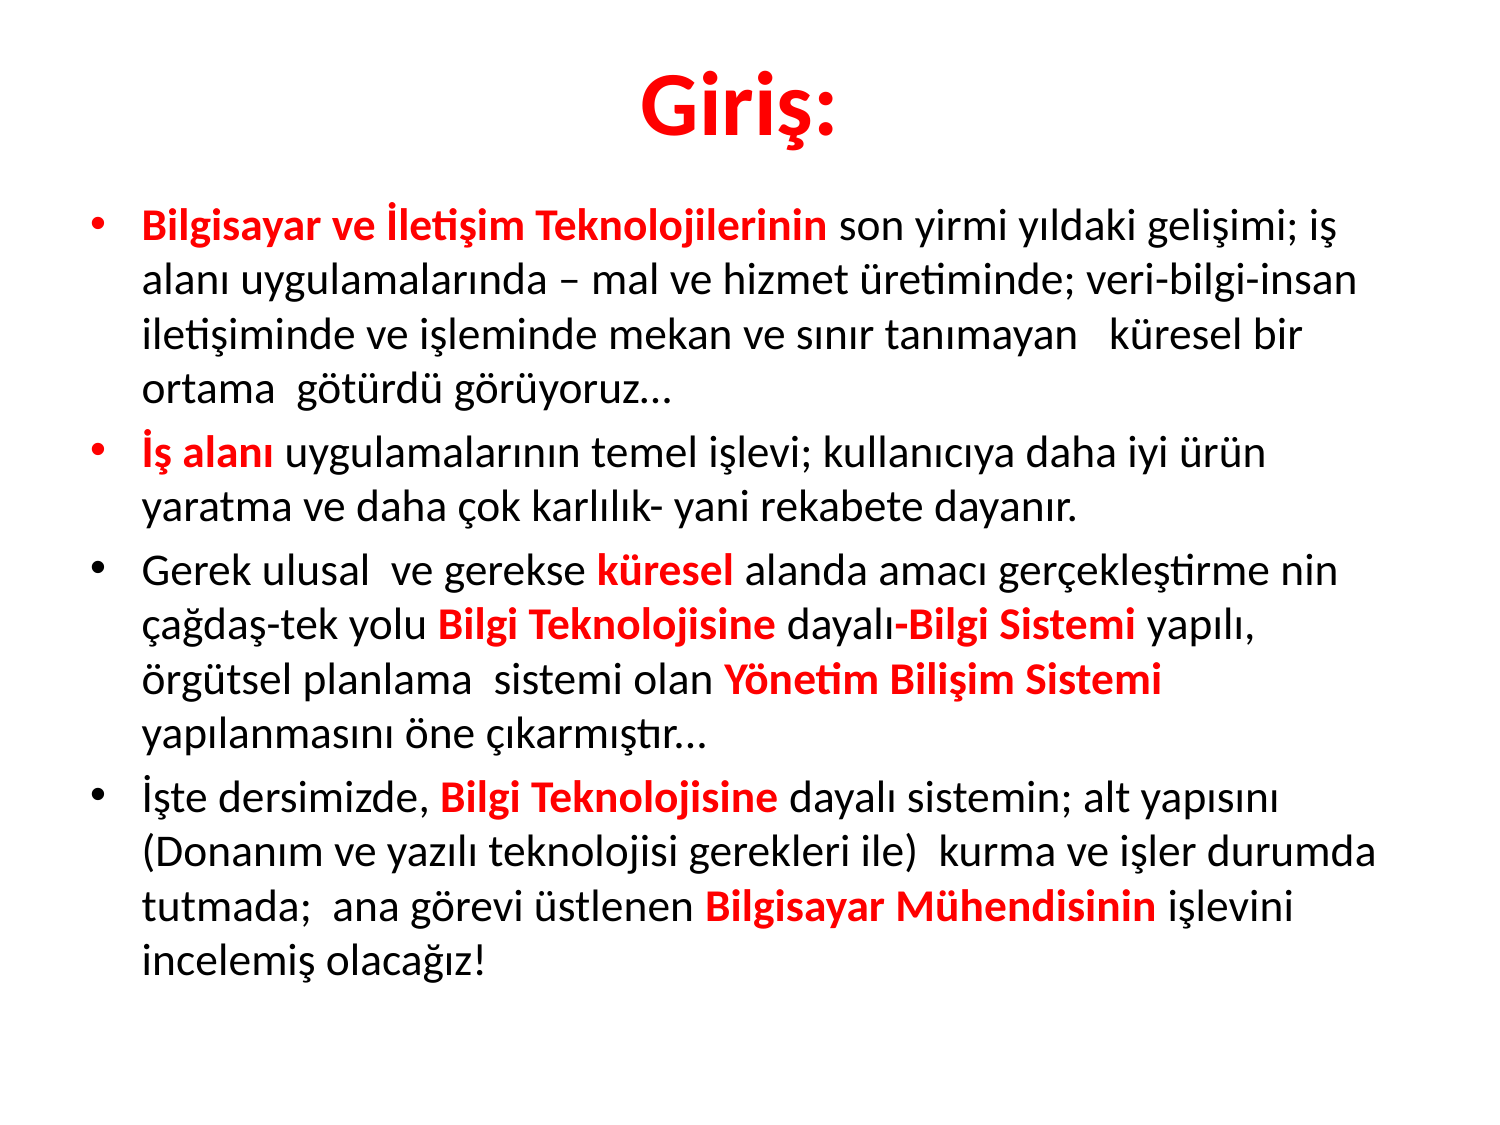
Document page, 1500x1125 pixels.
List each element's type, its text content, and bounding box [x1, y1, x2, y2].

title Giriş: [75, 45, 1425, 153]
list Bilgisayar ve İletişim Teknolojilerinin son yirmi yıldaki gelişimi; iş alanı uygulamalarında – mal ve hizmet üretiminde; veri-bilgi-insan iletişiminde ve işleminde mekan ve sınır tanımayan küresel bir ortama götürdü görüyoruz… İş alanı uygulamalarının temel işlevi; kullanıcıya daha iyi ürün yaratma ve daha çok karlılık- yani rekabete dayanır. Gerek ulusal ve gerekse küresel alanda amacı gerçekleştirme nin çağdaş-tek yolu Bilgi Teknolojisine dayalı-Bilgi Sistemi yapılı, örgütsel planlama sistemi olan Yönetim Bilişim Sistemi yapılanmasını öne çıkarmıştır... İşte dersimizde, Bilgi Teknolojisine dayalı sistemin; alt yapısını (Donanım ve yazılı teknolojisi gerekleri ile) kurma ve işler durumda tutmada; ana görevi üstlenen Bilgisayar Mühendisinin işlevini incelemiş olacağız! [75, 187, 1425, 1005]
